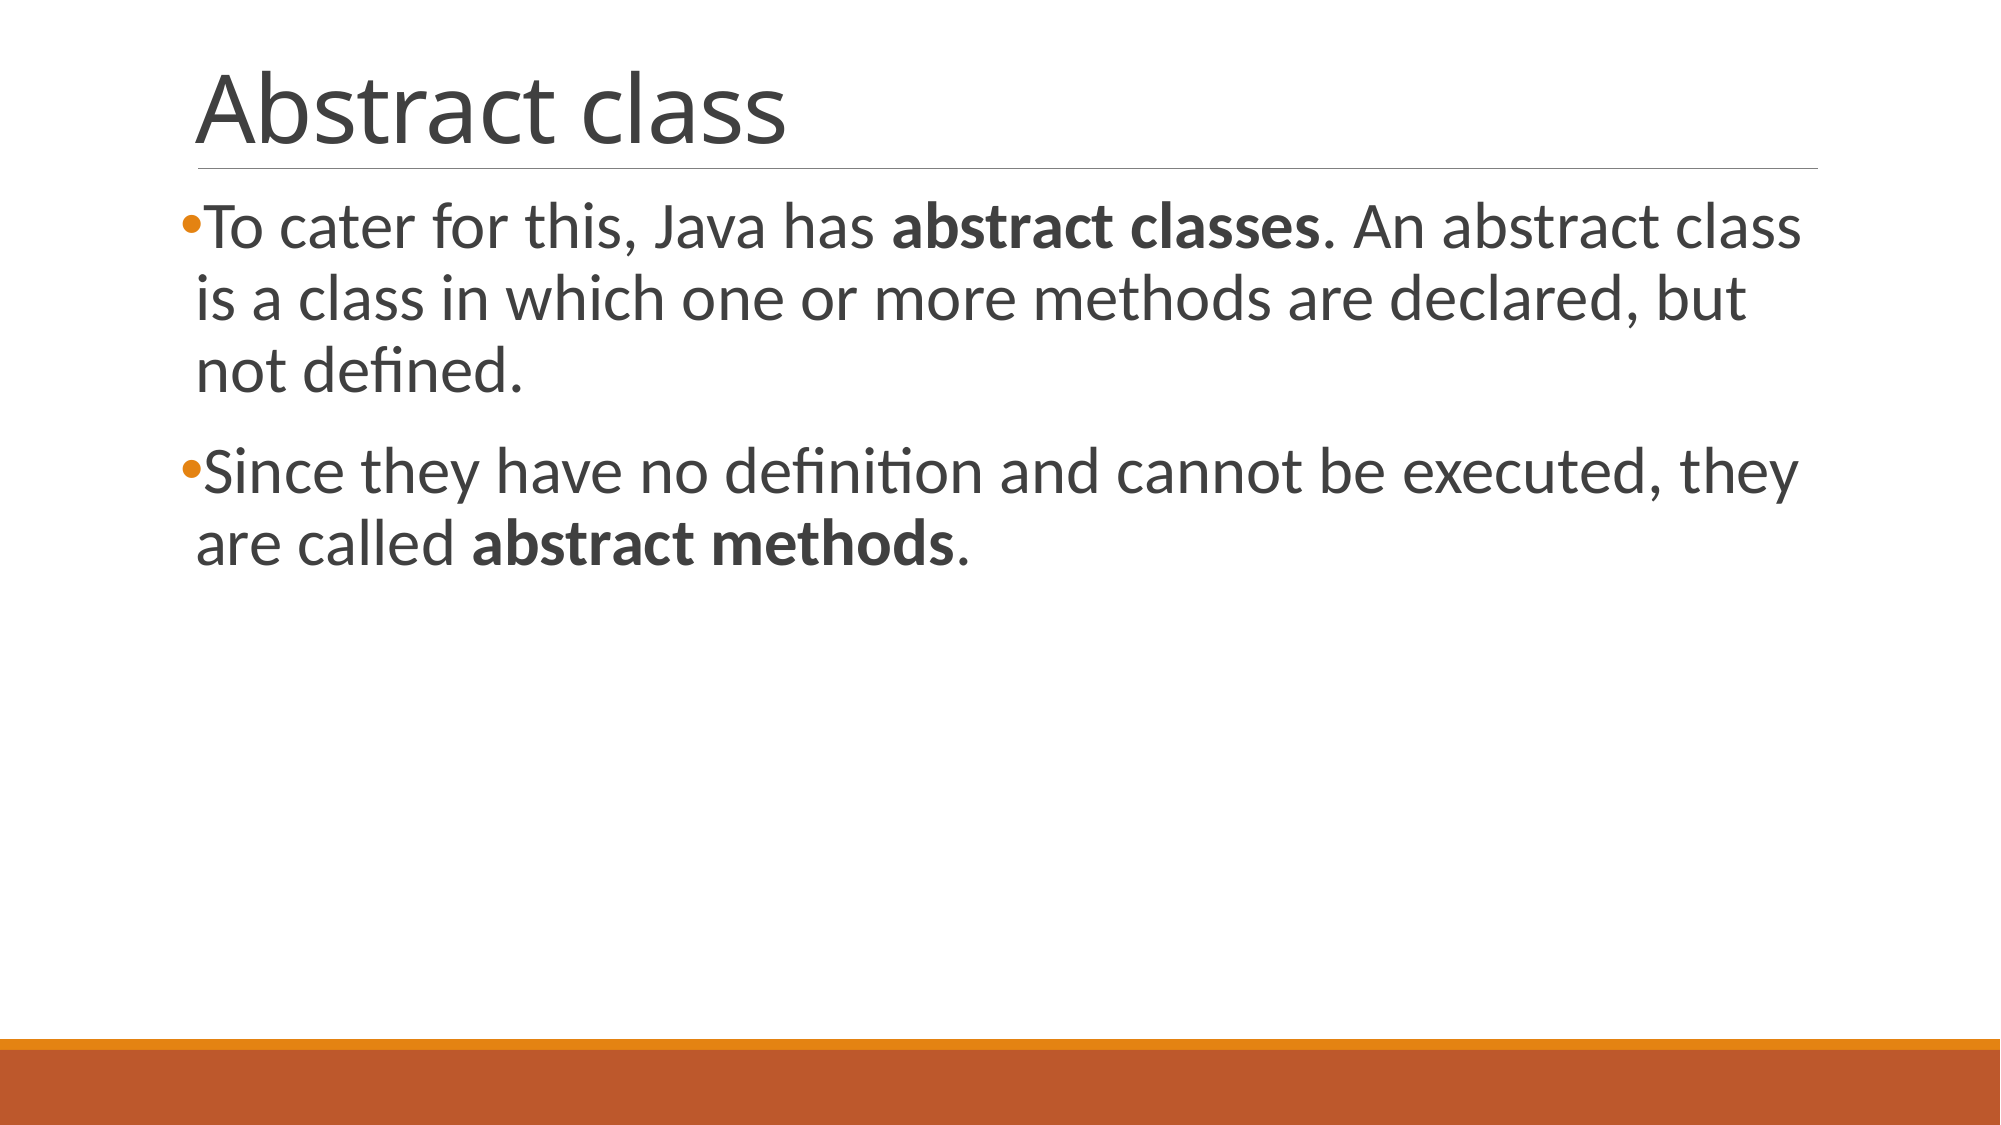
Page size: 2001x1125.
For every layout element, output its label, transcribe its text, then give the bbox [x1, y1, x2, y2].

title Abstract class [180, 58, 1830, 171]
list To cater for this, Java has abstract classes. An abstract class is a class in which one or more methods are declared, but not defined. Since they have no definition and cannot be executed, they are called abstract methods. [180, 183, 1830, 963]
